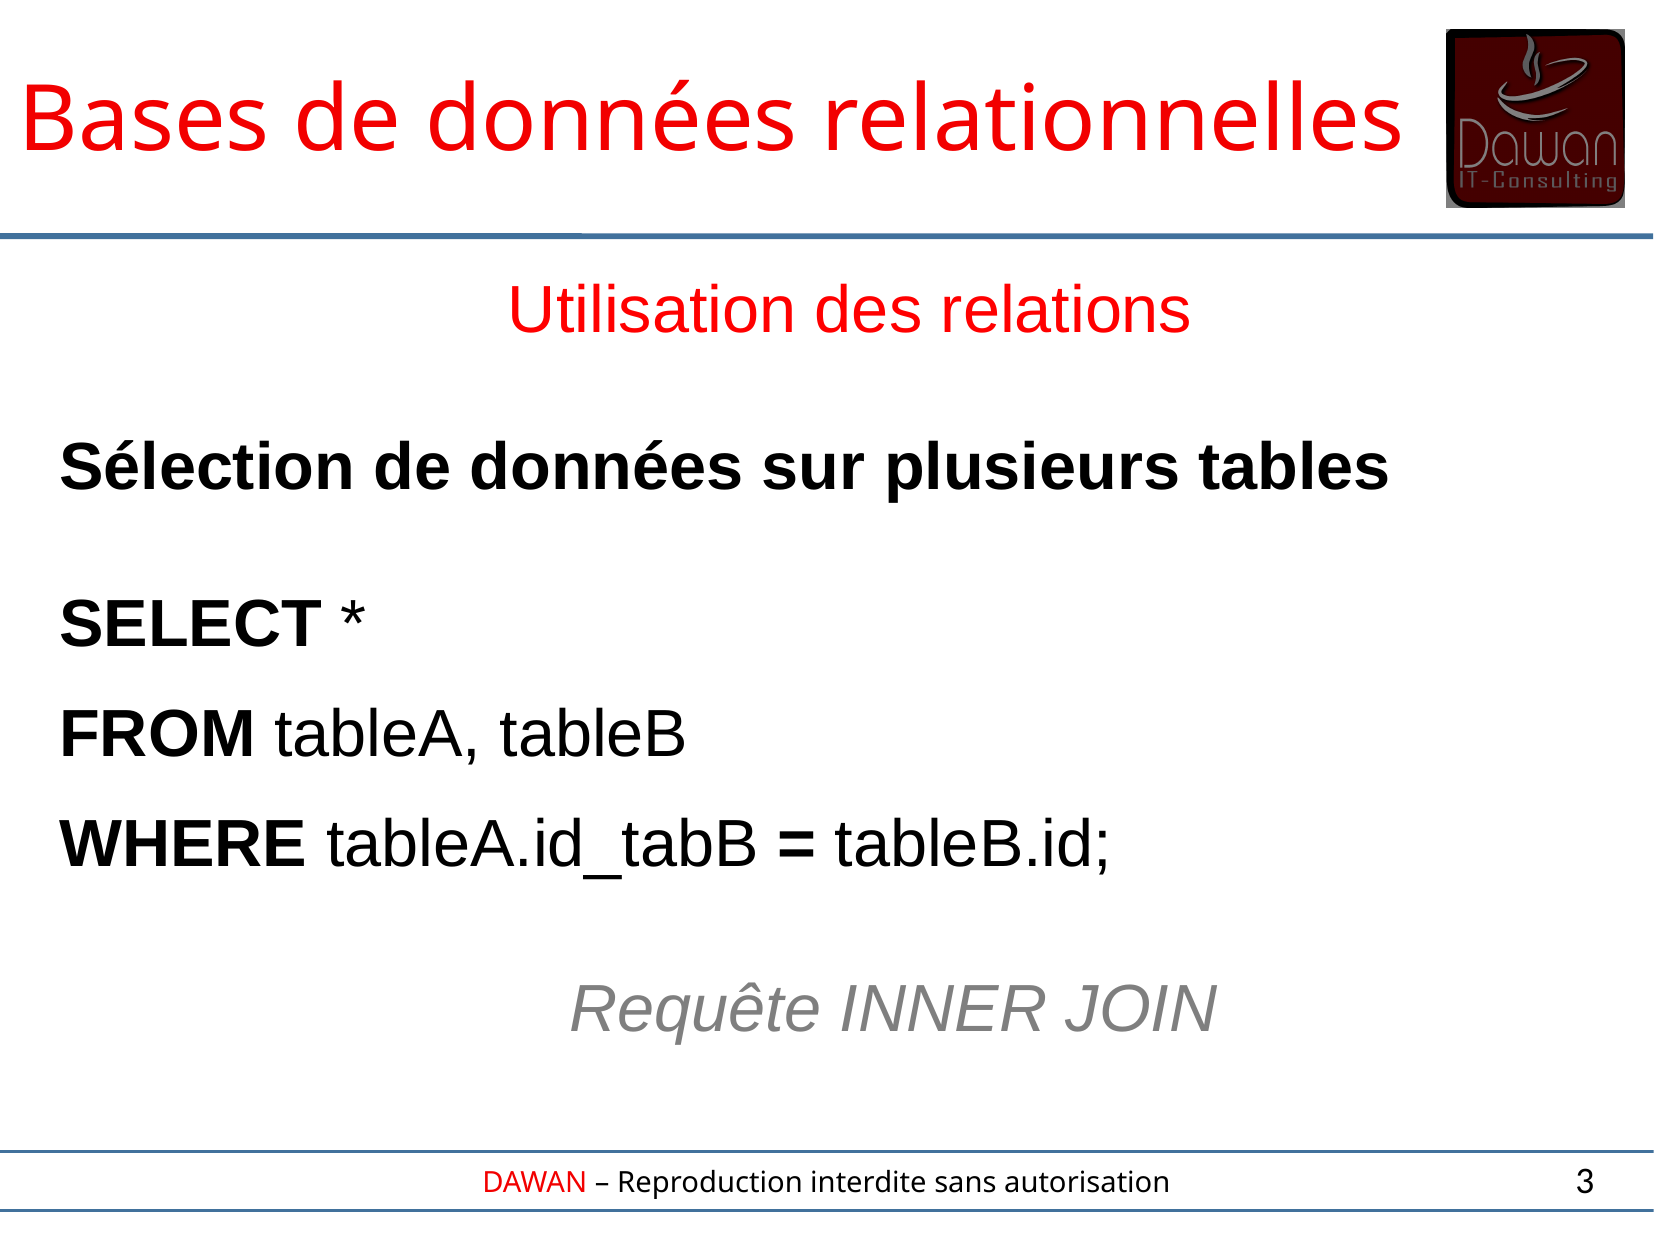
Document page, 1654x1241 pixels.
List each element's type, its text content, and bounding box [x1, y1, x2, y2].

list Utilisation des relations Sélection de données sur plusieurs tables SELECT * FROM tableA, tableB WHERE tableA.id_tabB = tableB.id;  Requête INNER JOIN [59, 265, 1642, 1109]
text_box 3 [1535, 1155, 1595, 1220]
text_box Bases de données relationnelles [0, 50, 1444, 177]
